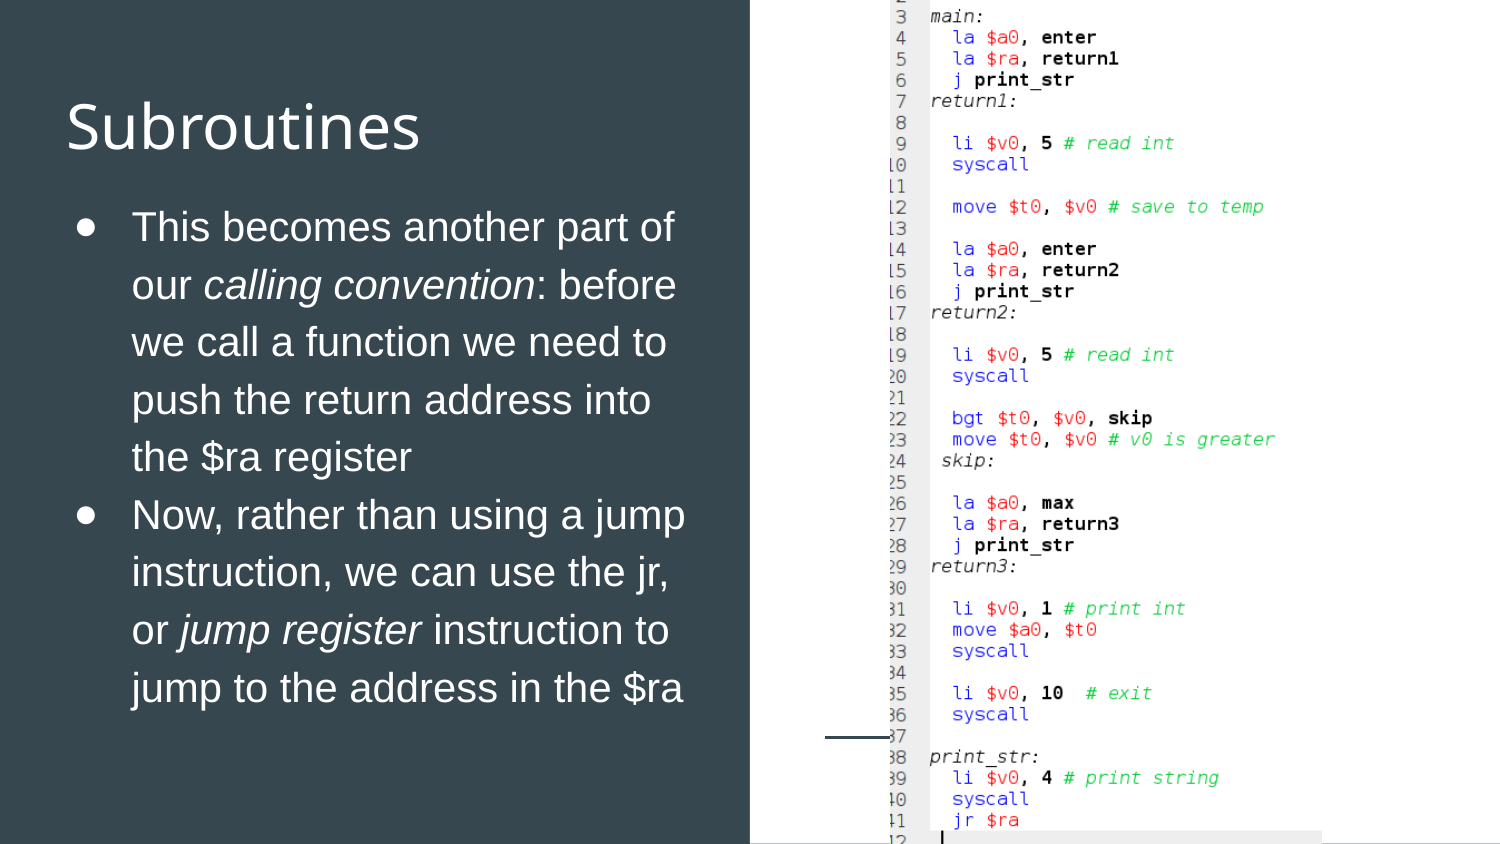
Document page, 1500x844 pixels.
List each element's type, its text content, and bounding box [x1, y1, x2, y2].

picture [890, 0, 1322, 844]
list This becomes another part of our calling convention: before we call a function we need to push the return address into the $ra register Now, rather than using a jump instruction, we can use the jr, or jump register instruction to jump to the address in the $ra [41, 177, 707, 739]
text_box Subroutines [51, 71, 885, 178]
